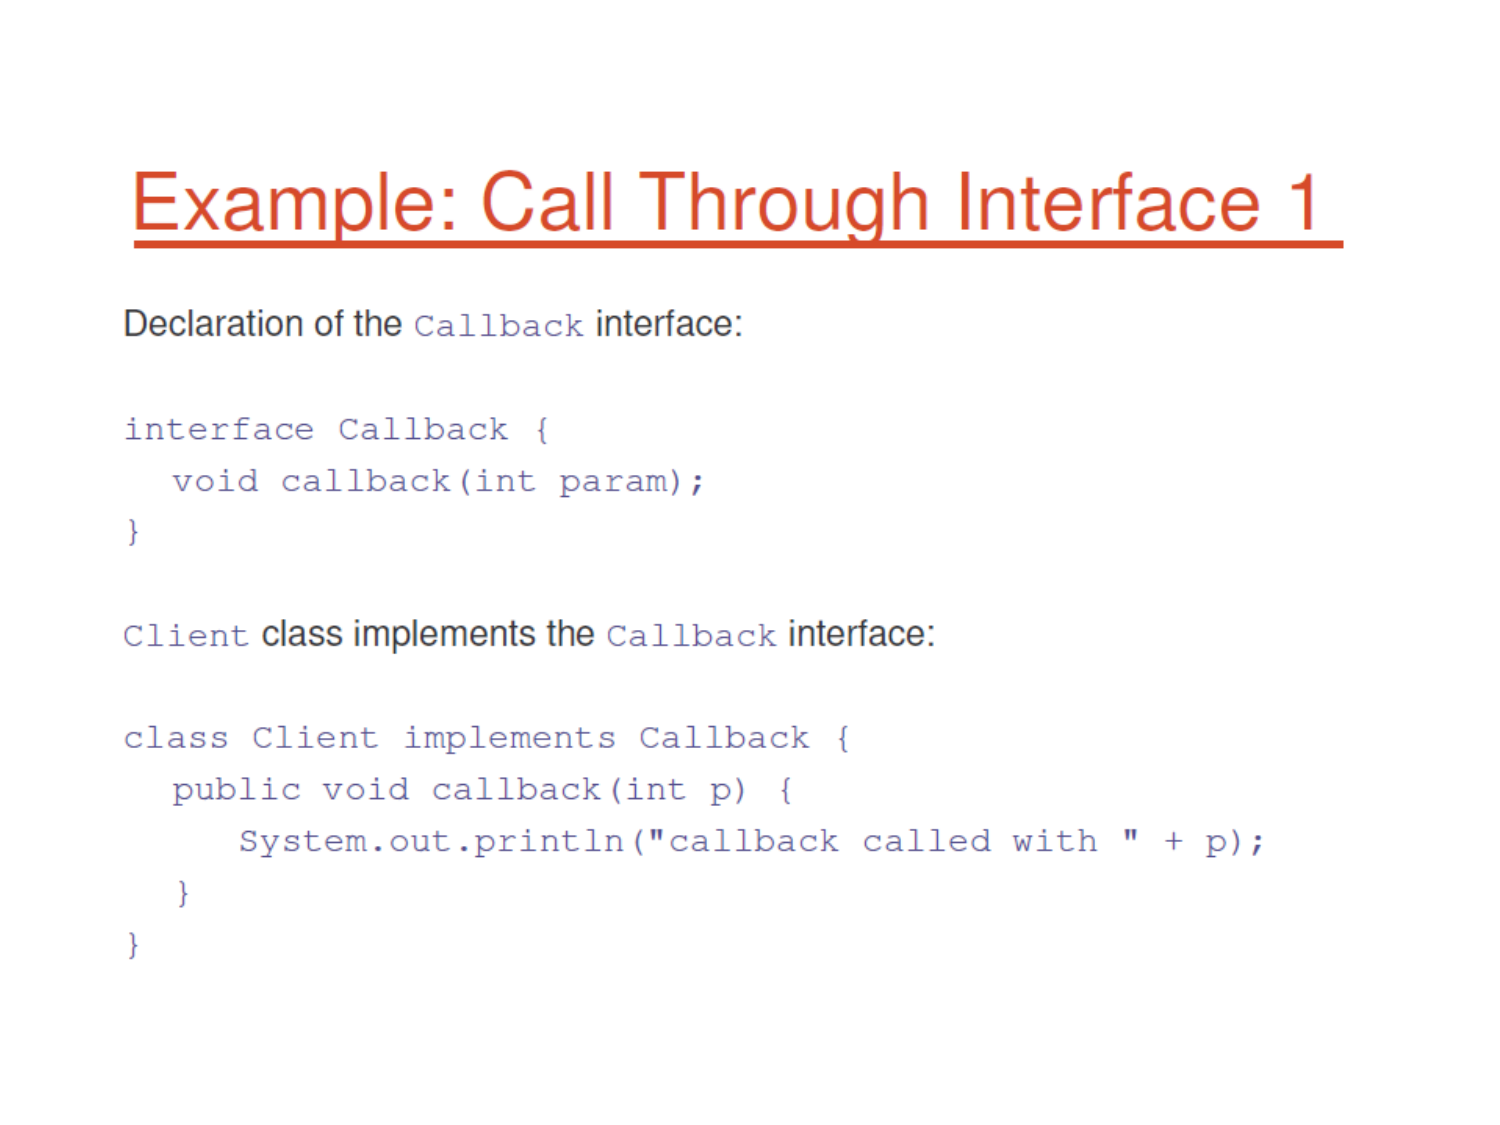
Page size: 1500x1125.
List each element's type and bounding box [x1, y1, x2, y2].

picture [103, 150, 1397, 975]
